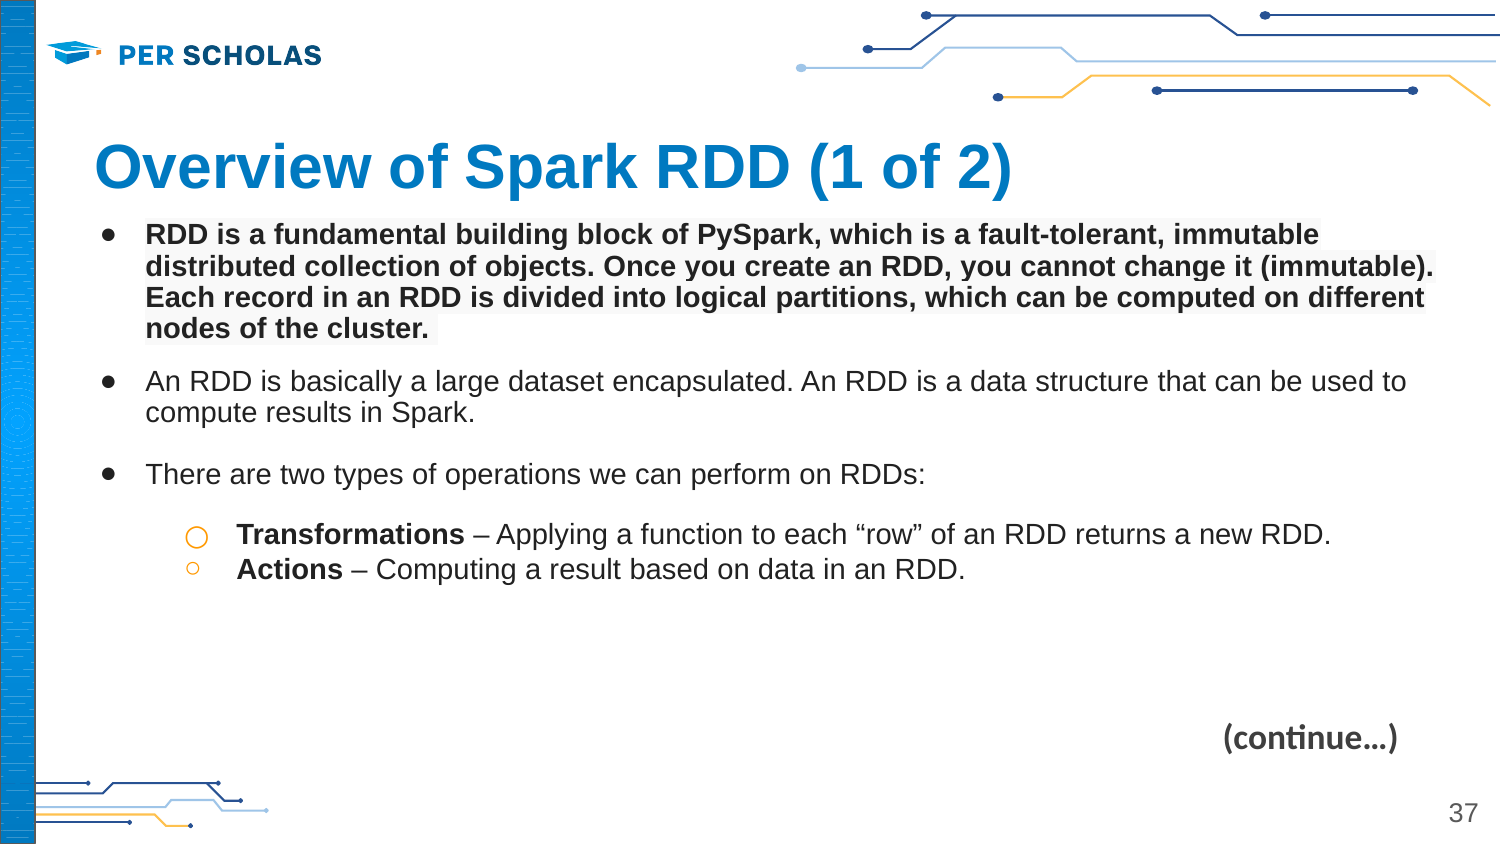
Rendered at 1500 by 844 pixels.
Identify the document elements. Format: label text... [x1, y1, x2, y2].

list RDD is a fundamental building block of PySpark, which is a fault-tolerant, immutable distributed collection of objects. Once you create an RDD, you cannot change it (immutable). Each record in an RDD is divided into logical partitions, which can be computed on different nodes of the cluster. An RDD is basically a large dataset encapsulated. An RDD is a data structure that can be used to compute results in Spark. There are two types of operations we can perform on RDDs: Transformations – Applying a function to each “row” of an RDD returns a new RDD. Actions – Computing a result based on data in an RDD. [71, 204, 1469, 766]
title Overview of Spark RDD (1 of 2) [79, 110, 1478, 205]
text_box (continue…) [1207, 703, 1494, 773]
slide_number ‹#› [1403, 779, 1494, 844]
picture [36, 17, 339, 83]
